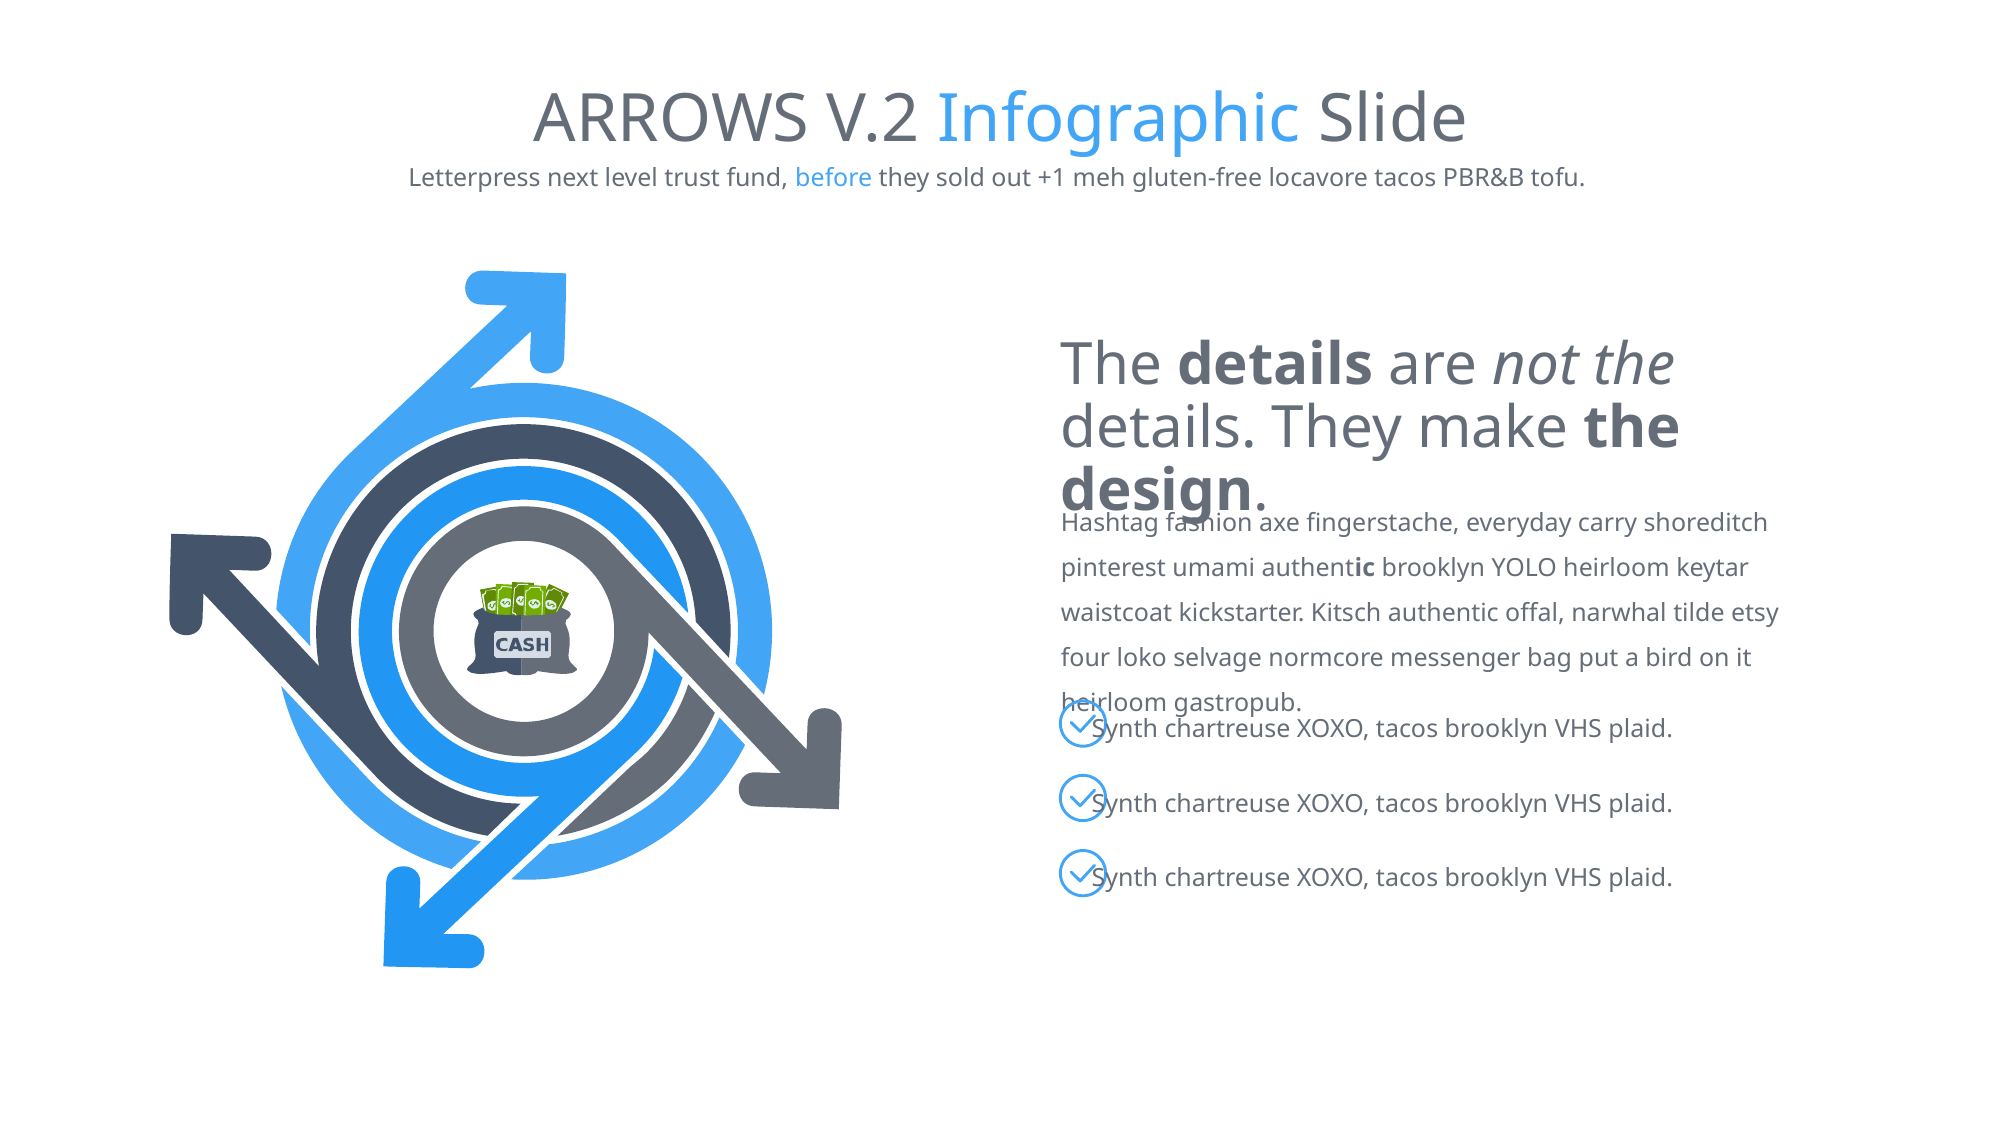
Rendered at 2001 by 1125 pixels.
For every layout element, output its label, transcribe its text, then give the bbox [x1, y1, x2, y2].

text_box Synth chartreuse XOXO, tacos brooklyn VHS plaid. [1076, 845, 1689, 899]
text_box The details are not the details. They make the design. [1046, 326, 1865, 531]
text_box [1060, 850, 1106, 896]
text_box Letterpress next level trust fund, before they sold out +1 meh gluten-free locavore tacos PBR&B tofu. [393, 154, 1609, 199]
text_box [1060, 700, 1106, 747]
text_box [168, 270, 842, 970]
text_box Synth chartreuse XOXO, tacos brooklyn VHS plaid. [1076, 696, 1689, 750]
text_box Hashtag fashion axe fingerstache, everyday carry shoreditch pinterest umami authentic brooklyn YOLO heirloom keytar waistcoat kickstarter. Kitsch authentic offal, narwhal tilde etsy four loko selvage normcore messenger bag put a bird on it heirloom gastropub. [1046, 484, 1845, 724]
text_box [1060, 775, 1106, 821]
text_box Synth chartreuse XOXO, tacos brooklyn VHS plaid. [1076, 770, 1689, 825]
text_box ARROWS V.2 Infographic Slide [381, 66, 1621, 162]
